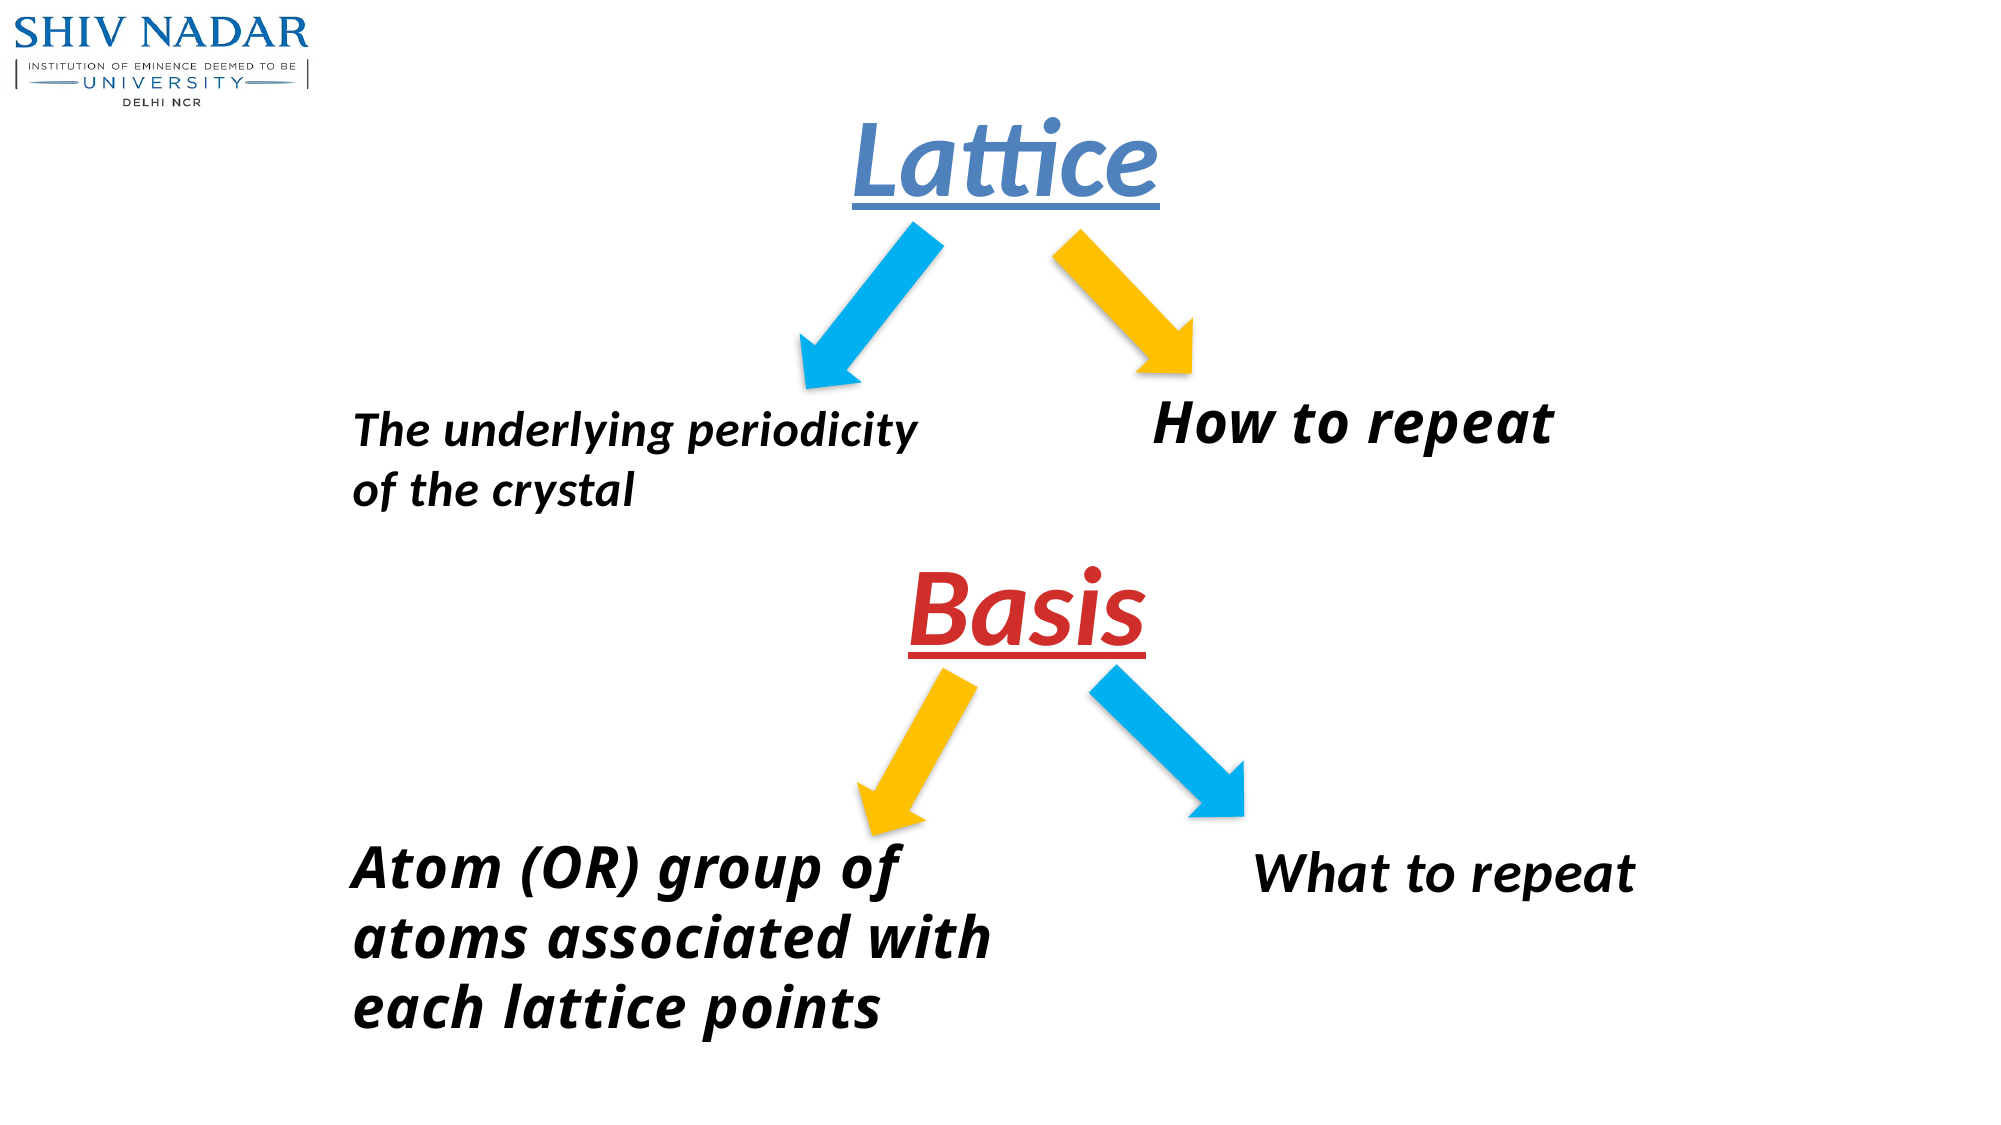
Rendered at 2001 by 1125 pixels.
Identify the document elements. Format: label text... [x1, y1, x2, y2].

text_box [1052, 228, 1193, 374]
text_box What to repeat [1237, 826, 1675, 912]
text_box [1088, 664, 1245, 818]
text_box Lattice [812, 76, 1200, 227]
text_box Atom (OR) group of atoms associated with each lattice points [337, 822, 1088, 1048]
text_box [856, 667, 978, 822]
text_box The underlying periodicity of the crystal [337, 388, 963, 524]
text_box How to repeat [1137, 377, 1725, 463]
text_box [799, 221, 945, 388]
text_box Basis [892, 524, 1162, 675]
picture [0, 12, 325, 113]
